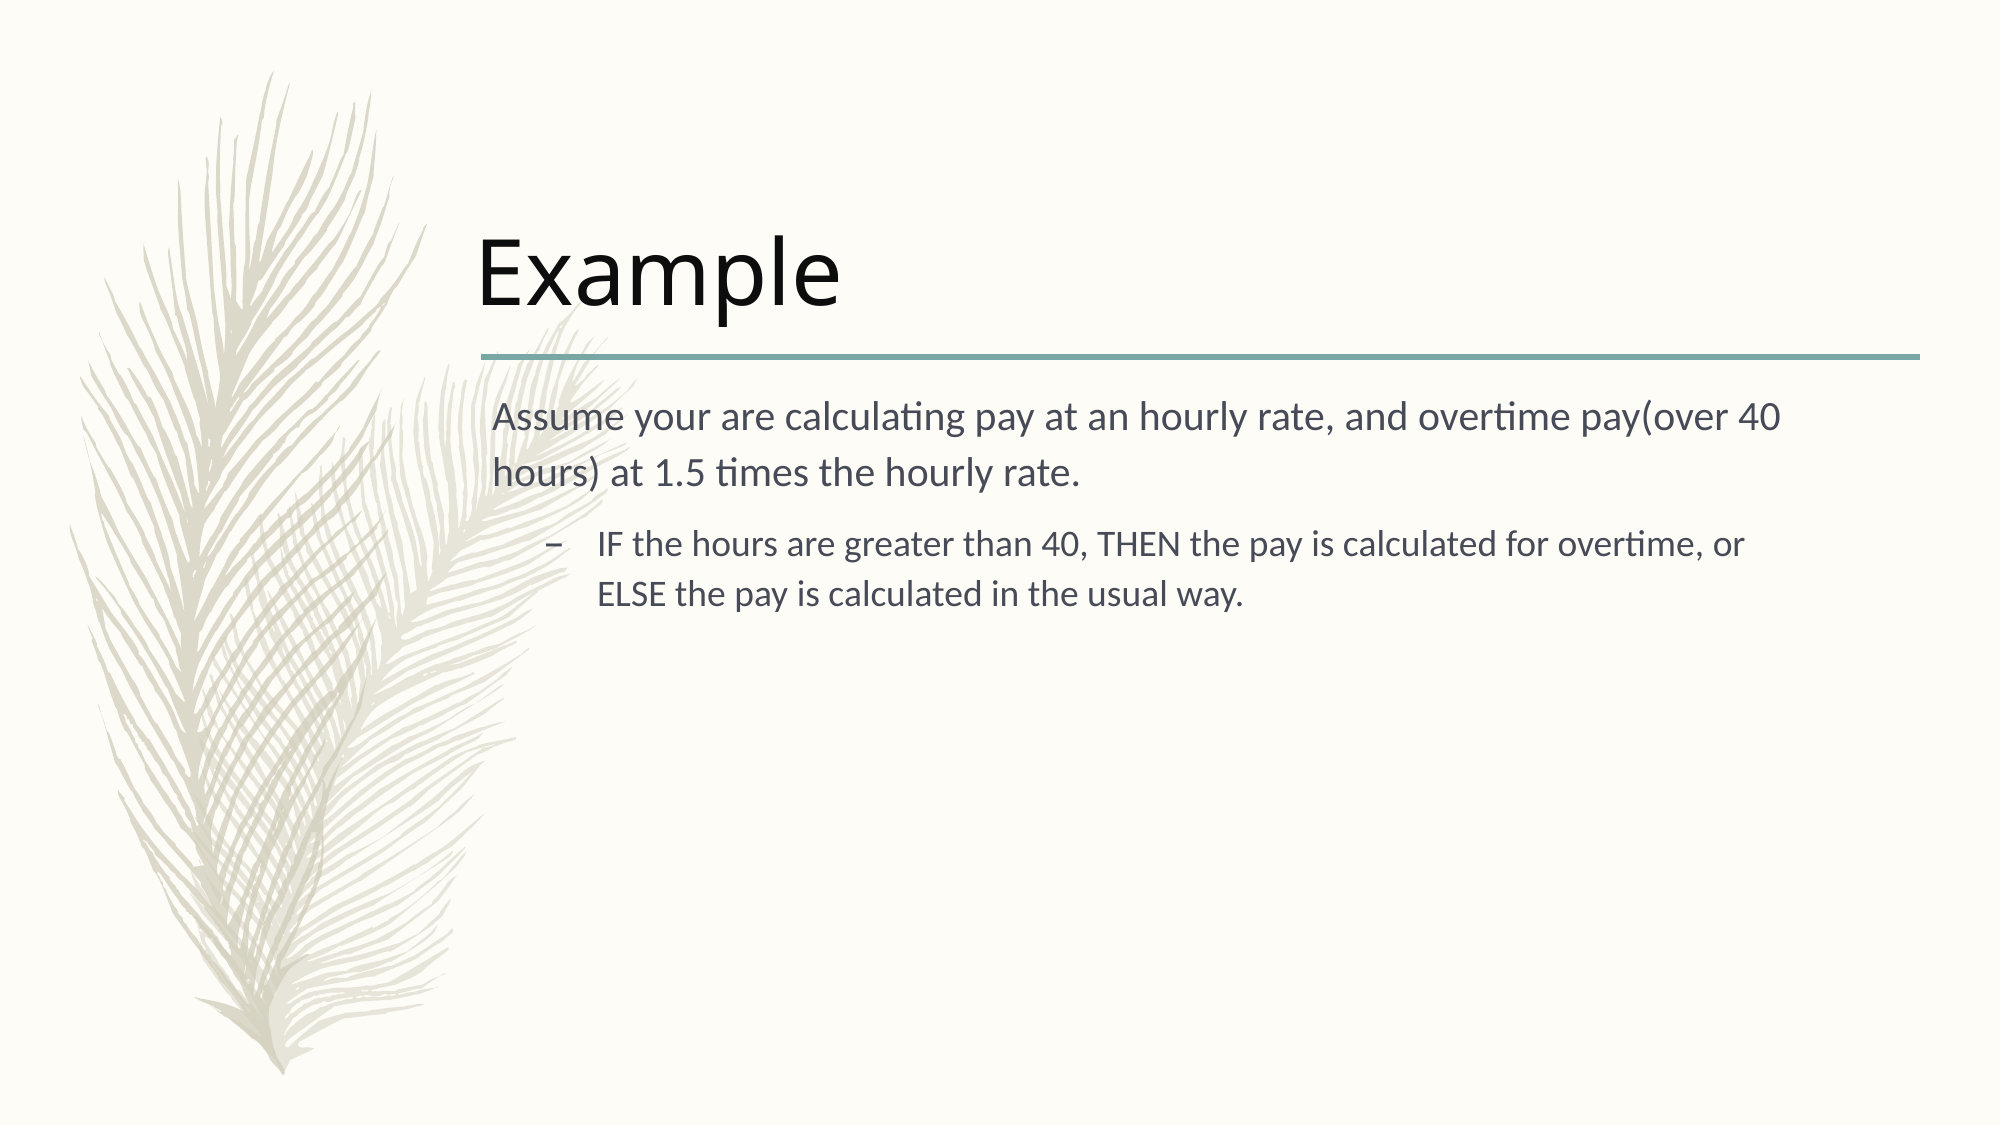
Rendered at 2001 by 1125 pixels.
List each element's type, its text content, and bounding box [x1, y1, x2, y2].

title Example [459, 210, 1899, 467]
list Assume your are calculating pay at an hourly rate, and overtime pay(over 40 hours) at 1.5 times the hourly rate. IF the hours are greater than 40, THEN the pay is calculated for overtime, or ELSE the pay is calculated in the usual way. [477, 375, 1827, 1125]
